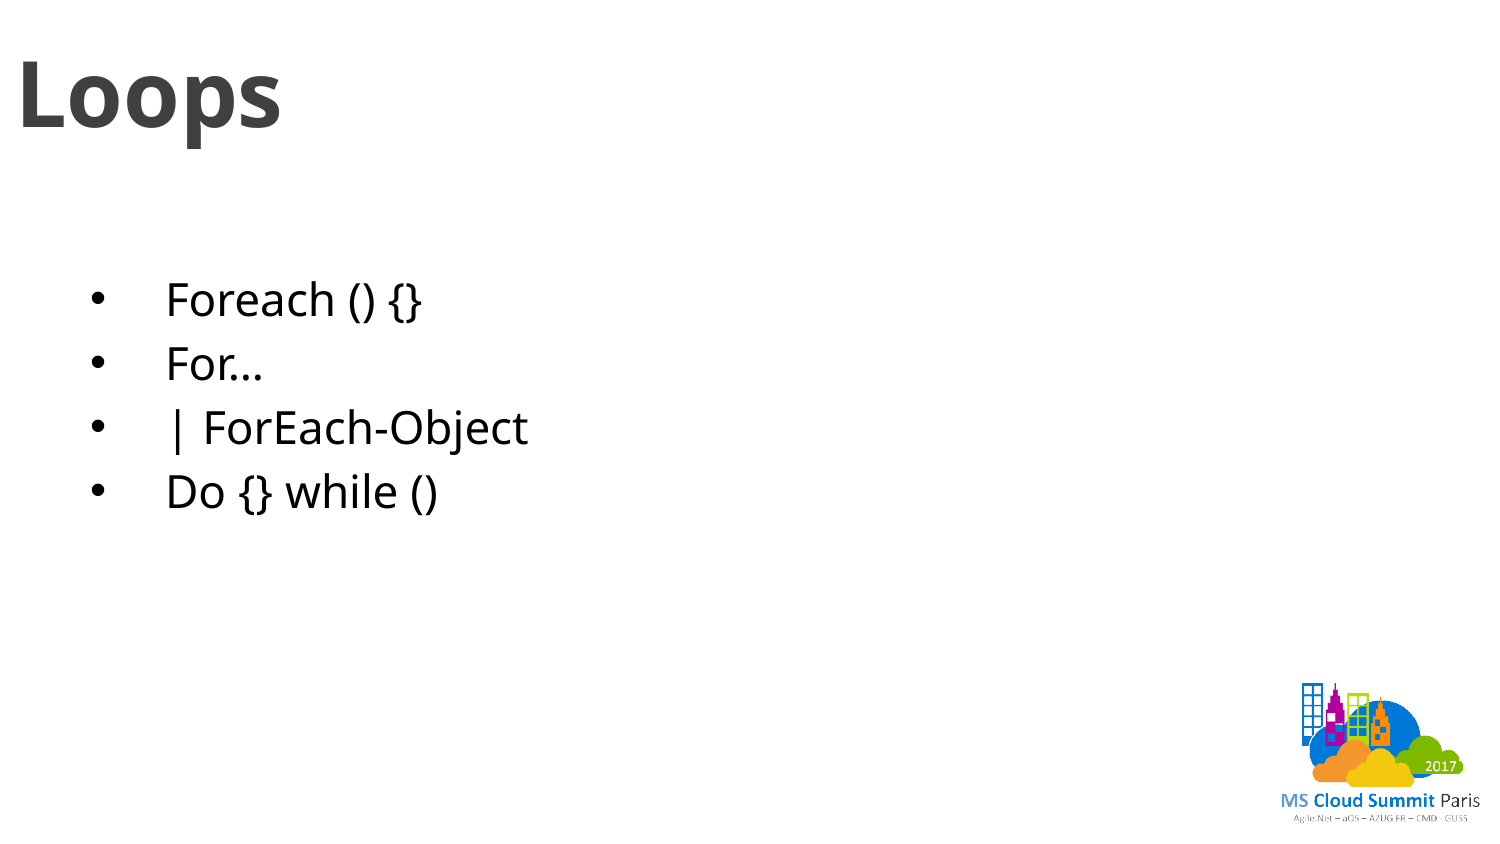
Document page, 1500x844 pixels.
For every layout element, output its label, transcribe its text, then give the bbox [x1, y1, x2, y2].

subtitle Foreach () {} For… | ForEach-Object Do {} while () [0, 198, 1050, 844]
picture [1279, 683, 1481, 824]
title Loops [0, 0, 1468, 181]
